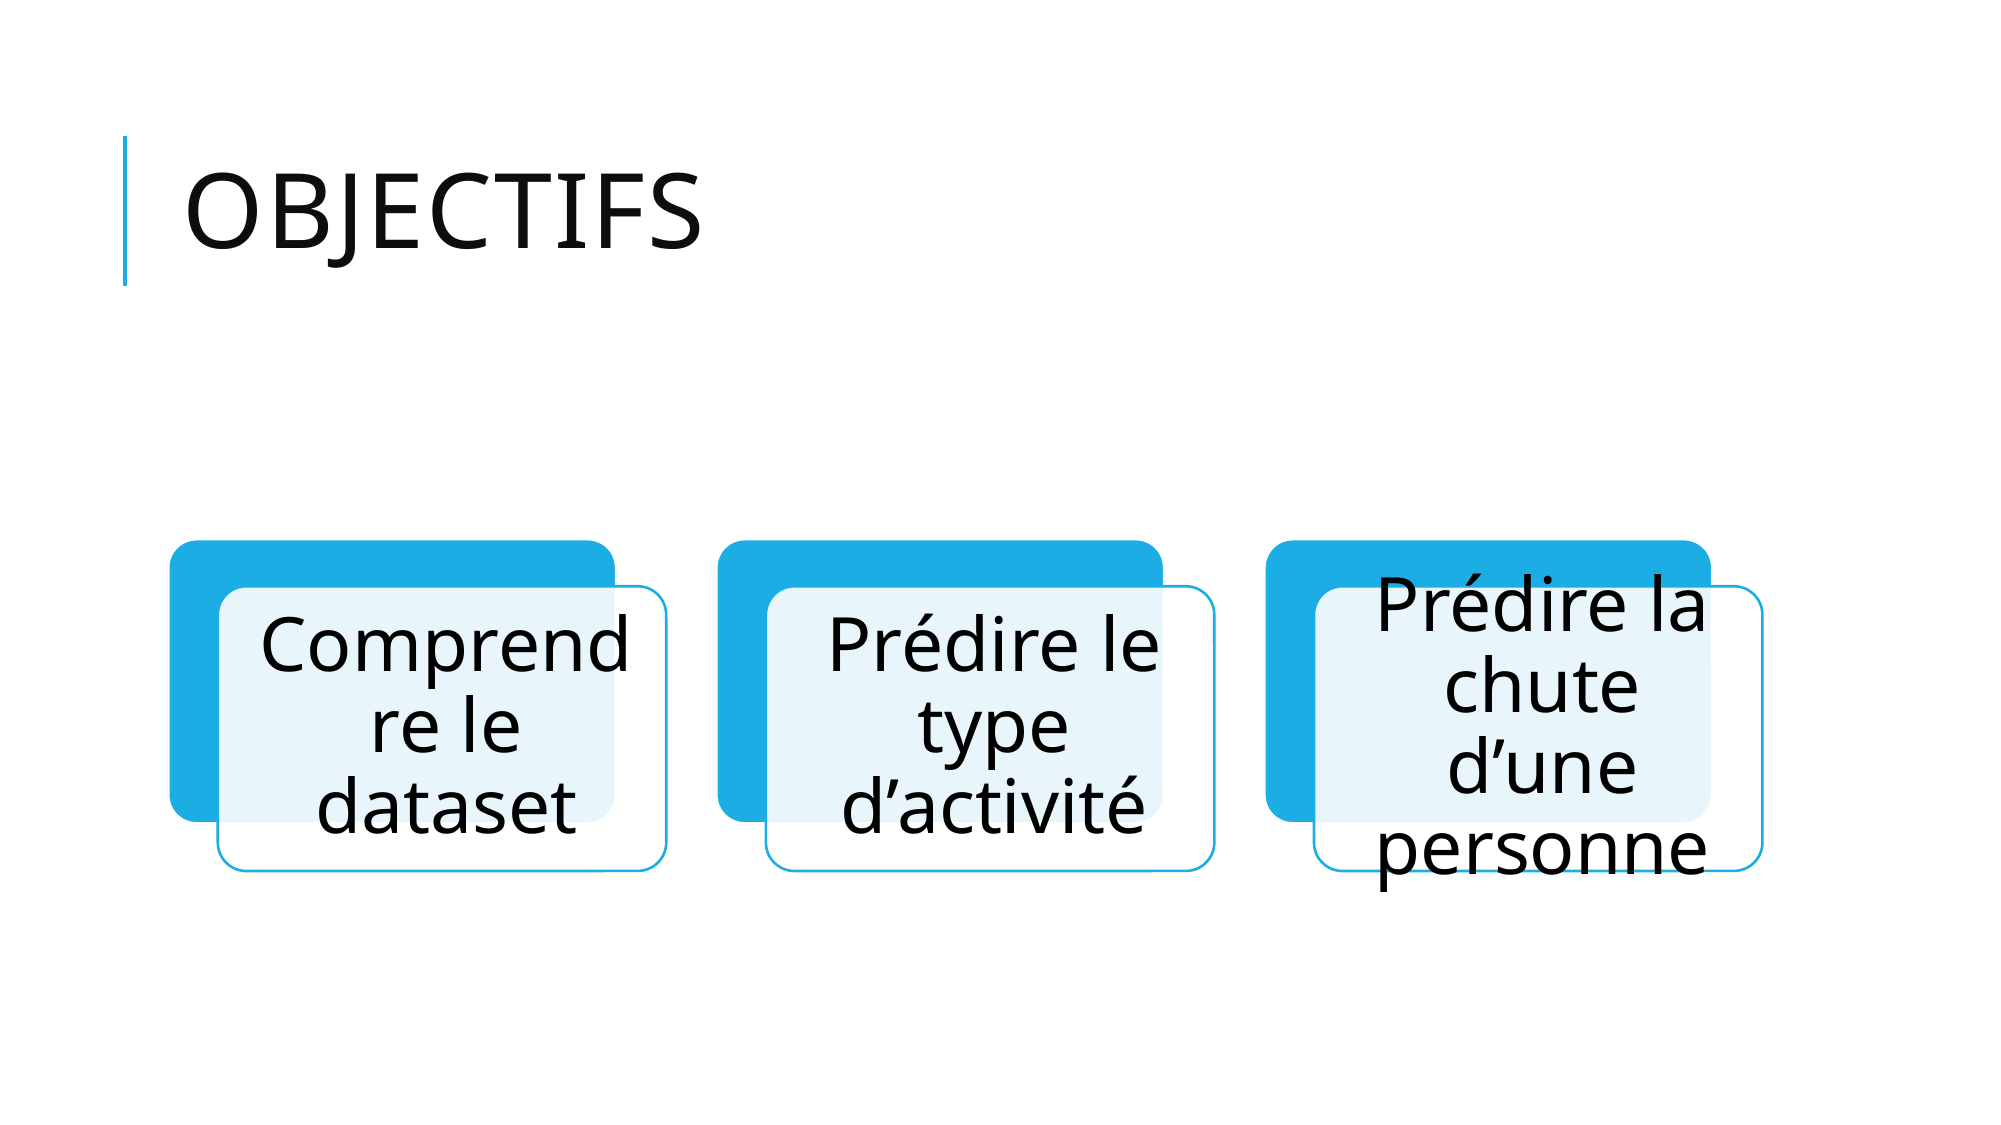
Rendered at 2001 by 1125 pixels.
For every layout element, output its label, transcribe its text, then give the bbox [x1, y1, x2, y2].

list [167, 374, 1763, 1036]
title Objectifs [168, 96, 1763, 342]
